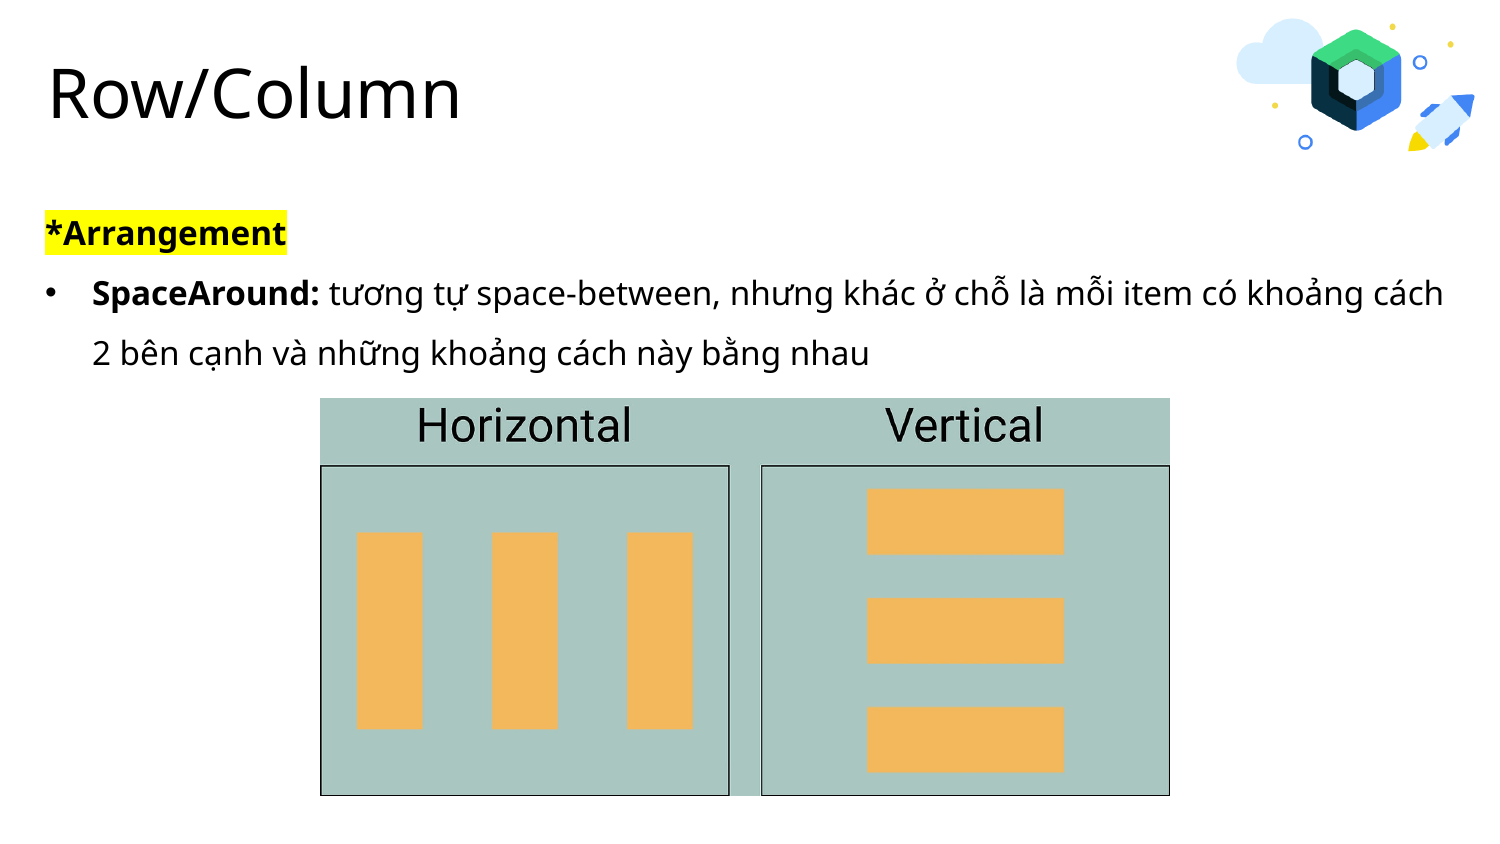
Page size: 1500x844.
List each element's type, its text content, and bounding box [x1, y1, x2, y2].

picture [1230, 0, 1500, 183]
text_box *Arrangement SpaceAround: tương tự space-between, nhưng khác ở chỗ là mỗi item có khoảng cách 2 bên cạnh và những khoảng cách này bằng nhau [30, 184, 1470, 380]
picture [320, 398, 1171, 796]
title Row/Column [48, 48, 1224, 123]
